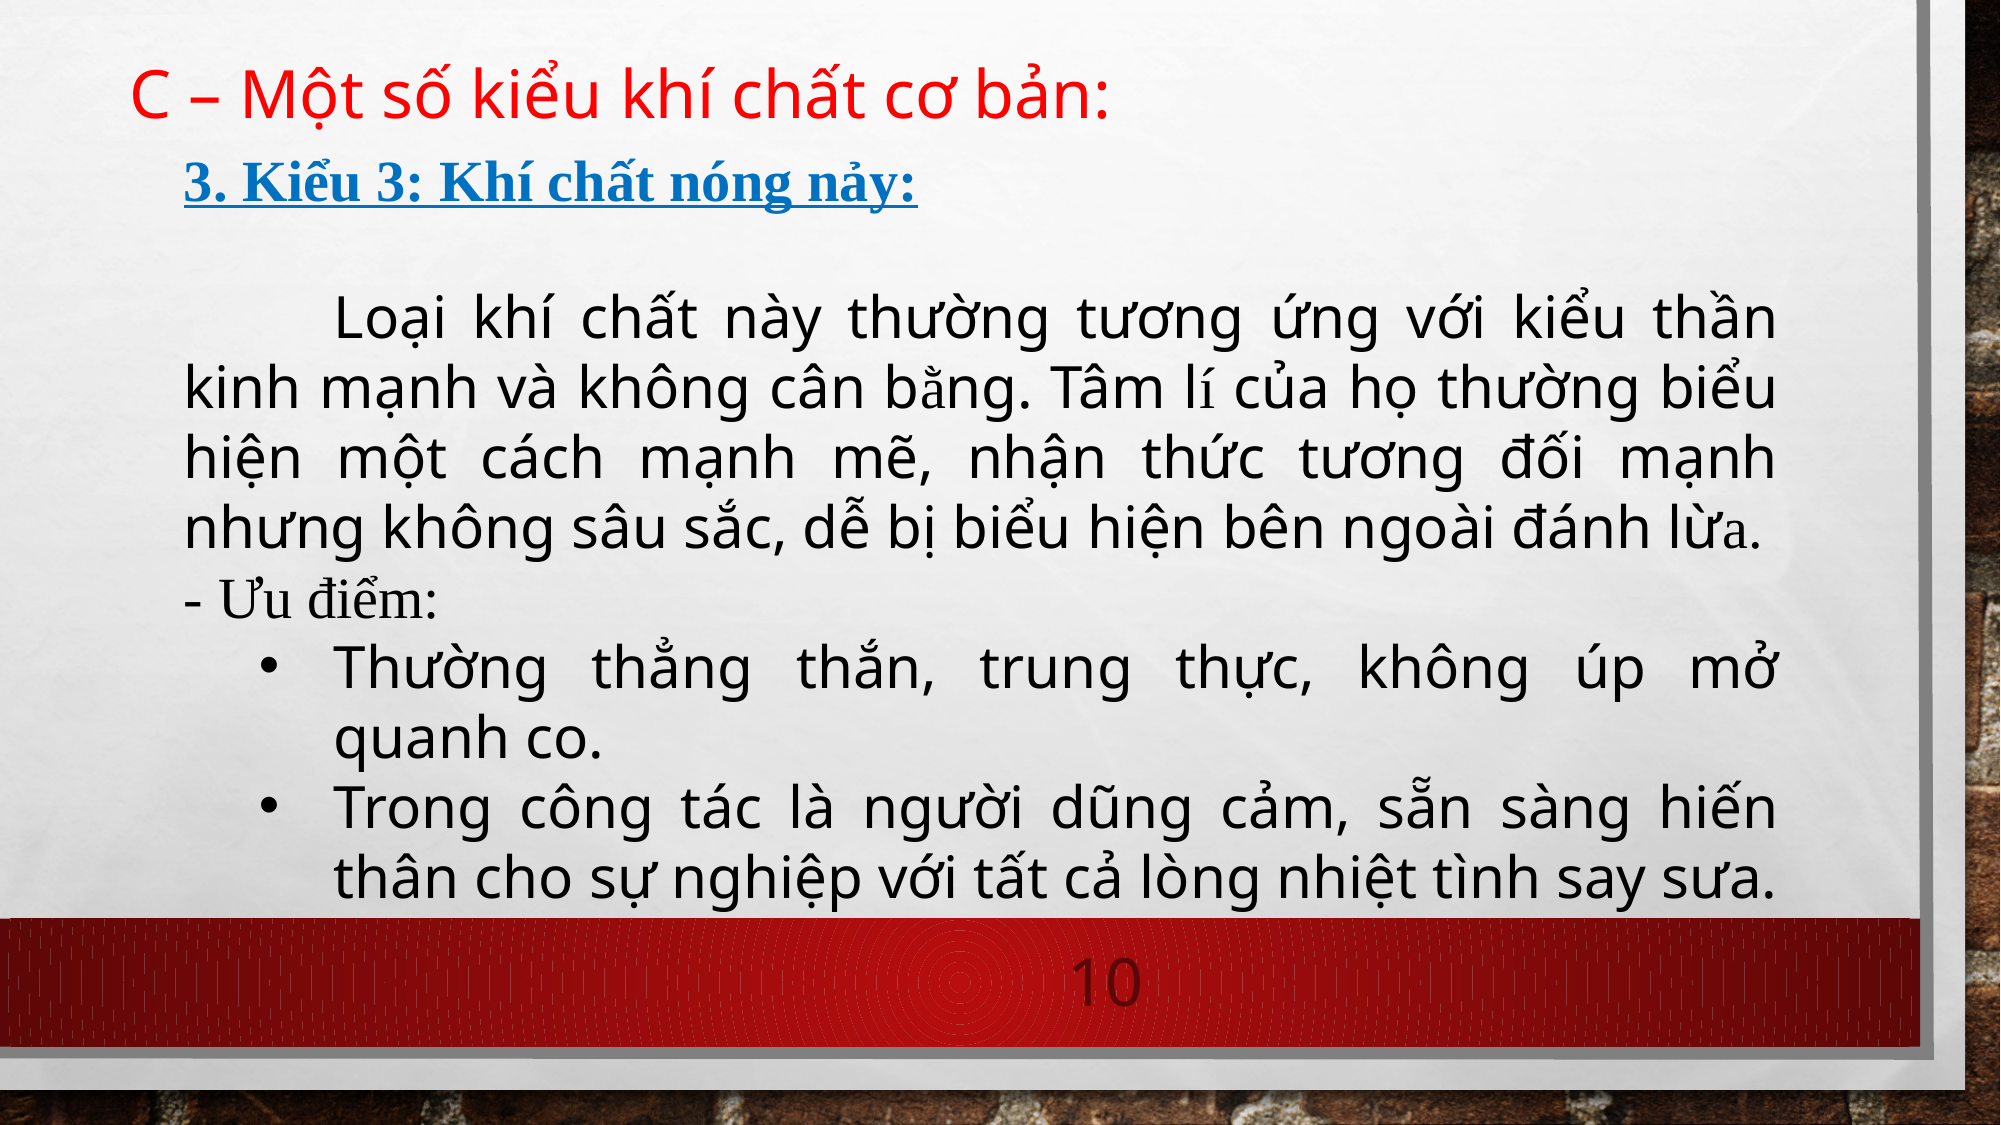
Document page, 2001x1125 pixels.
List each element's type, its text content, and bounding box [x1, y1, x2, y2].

text_box Loại khí chất này thường tương ứng với kiểu thần kinh mạnh và không cân bằng. Tâm lí của họ thường biểu hiện một cách mạnh mẽ, nhận thức tương đối mạnh nhưng không sâu sắc, dễ bị biểu hiện bên ngoài đánh lừa. - Ưu điểm: Thường thẳng thắn, trung thực, không úp mở quanh co. Trong công tác là người dũng cảm, sẵn sàng hiến thân cho sự nghiệp với tất cả lòng nhiệt tình say sưa. [169, 272, 1794, 918]
picture [0, 0, 2000, 1125]
text_box C – Một số kiểu khí chất cơ bản: [114, 44, 1716, 139]
text_box 3. Kiểu 3: Khí chất nóng nảy: [169, 136, 966, 221]
slide_number 10 [1031, 944, 1181, 1027]
